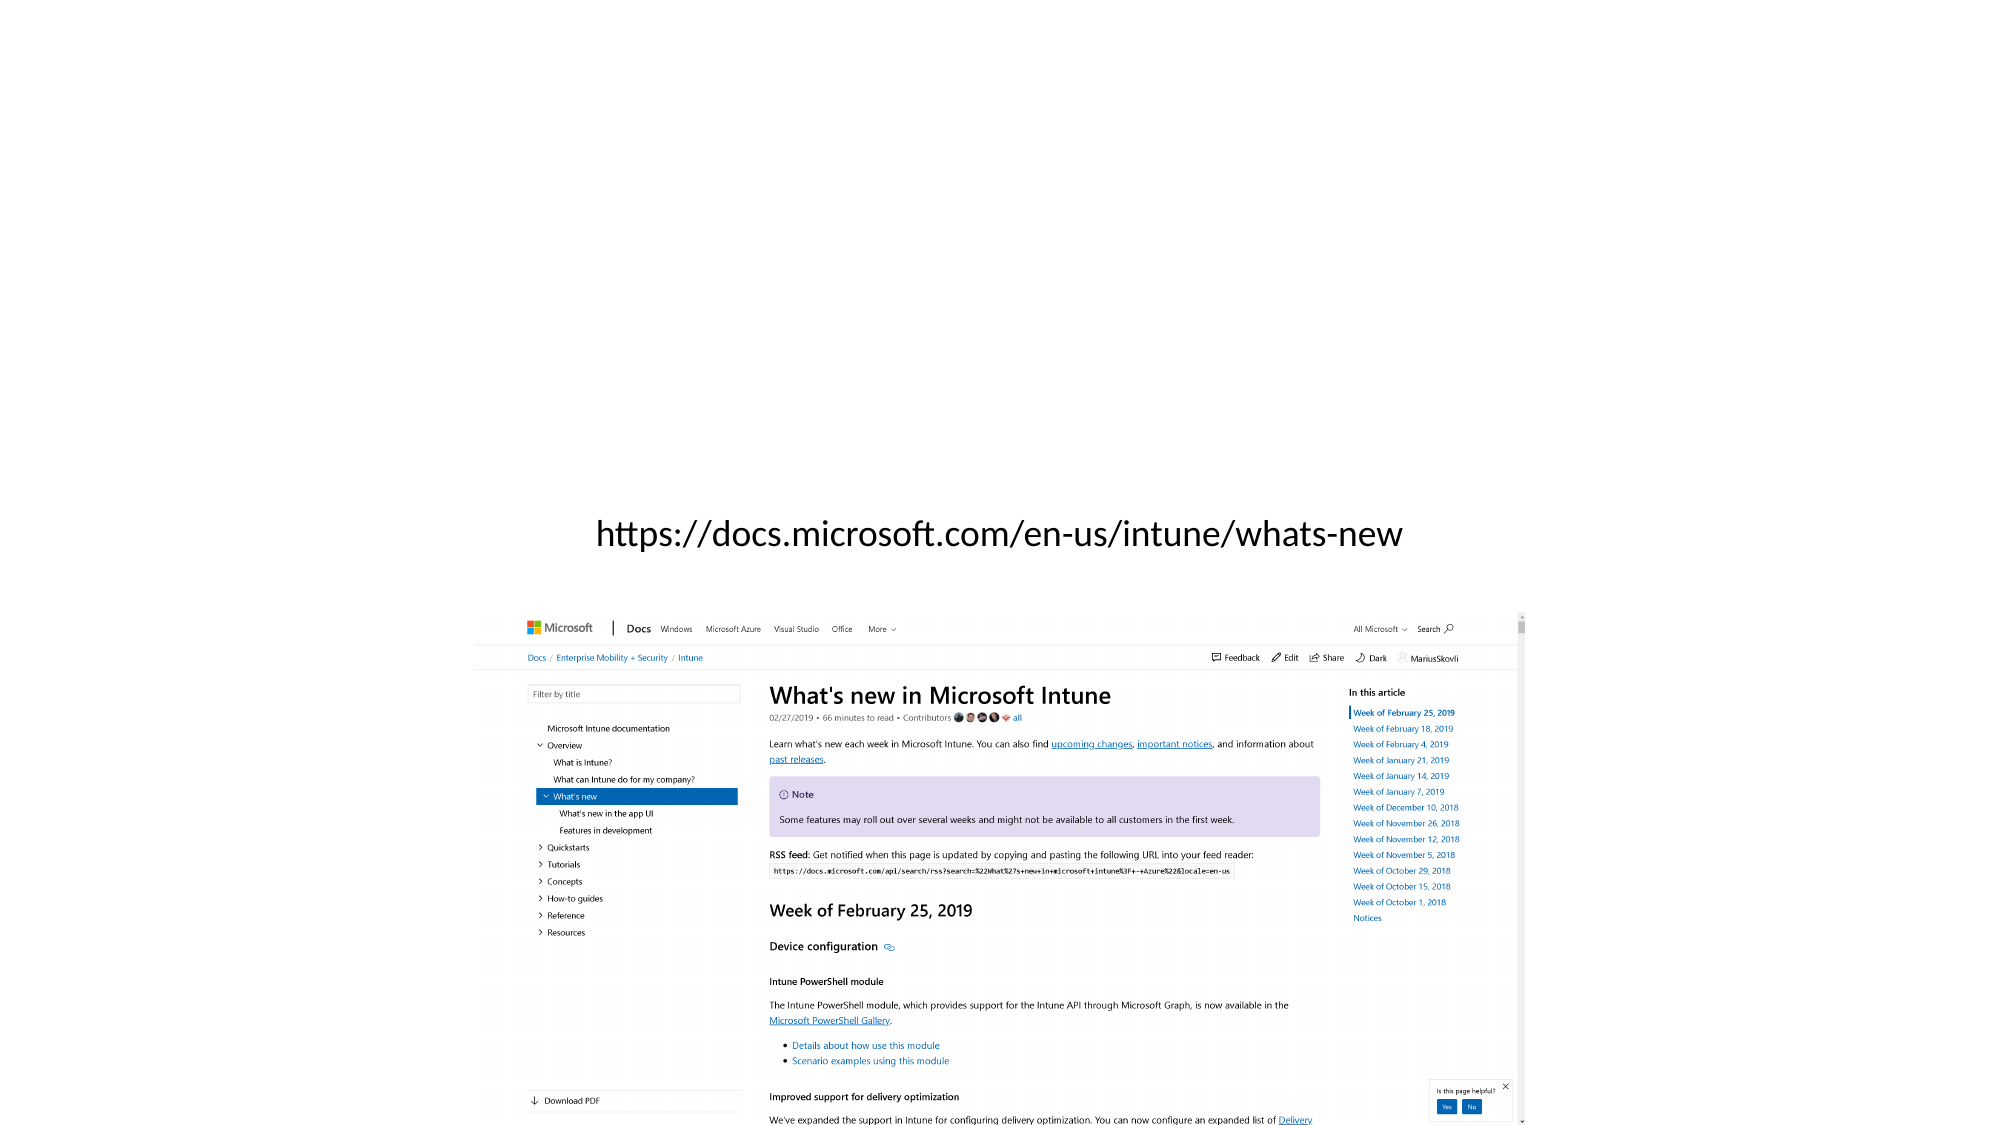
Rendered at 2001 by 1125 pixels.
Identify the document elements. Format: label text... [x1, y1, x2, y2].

picture [475, 612, 1525, 1125]
text_box https://docs.microsoft.com/en-us/intune/whats-new [581, 501, 1419, 562]
